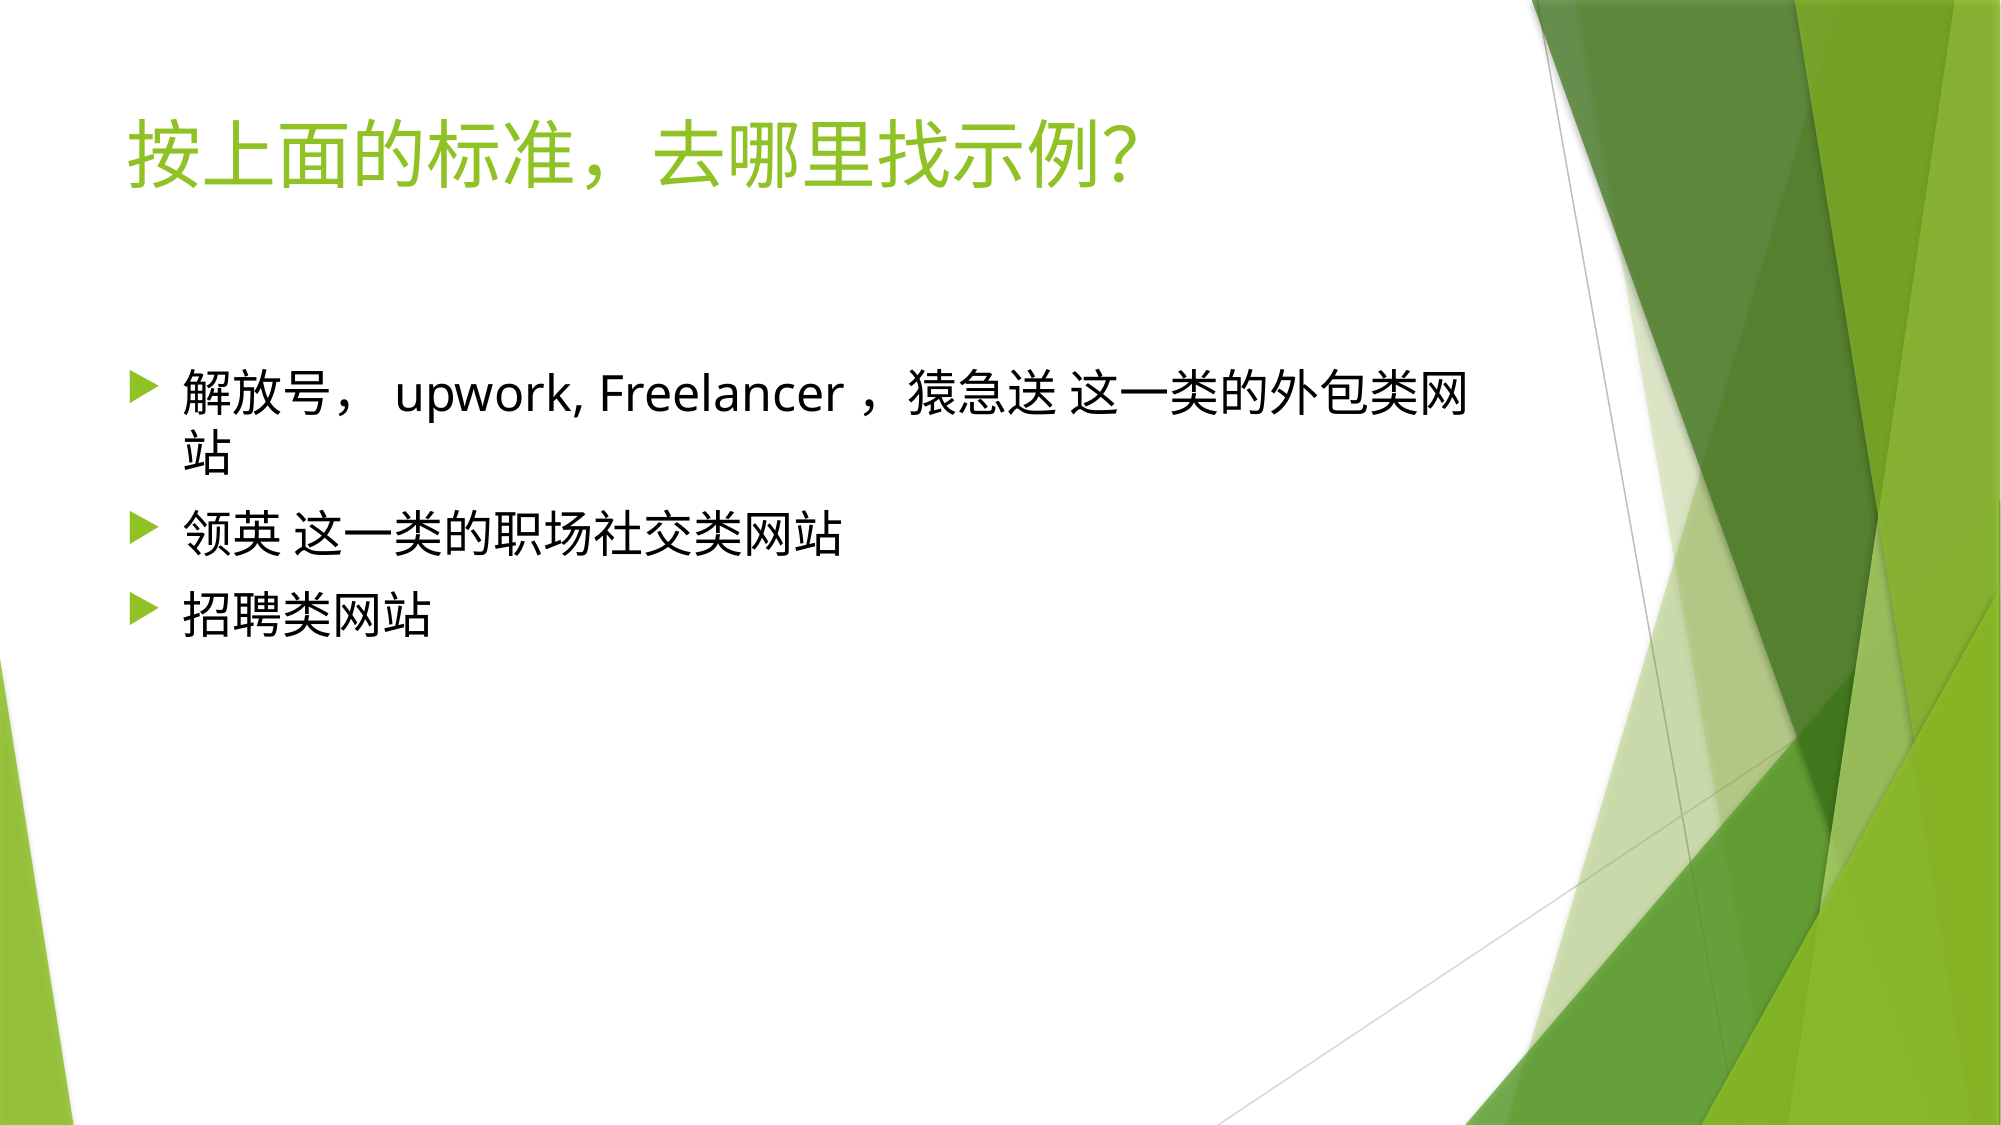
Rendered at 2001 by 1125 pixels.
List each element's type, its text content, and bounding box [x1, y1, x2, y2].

title 按上面的标准，去哪里找示例？ [111, 99, 1522, 317]
list 解放号，upwork, Freelancer，猿急送 这一类的外包类网站 领英 这一类的职场社交类网站 招聘类网站 [111, 354, 1522, 992]
